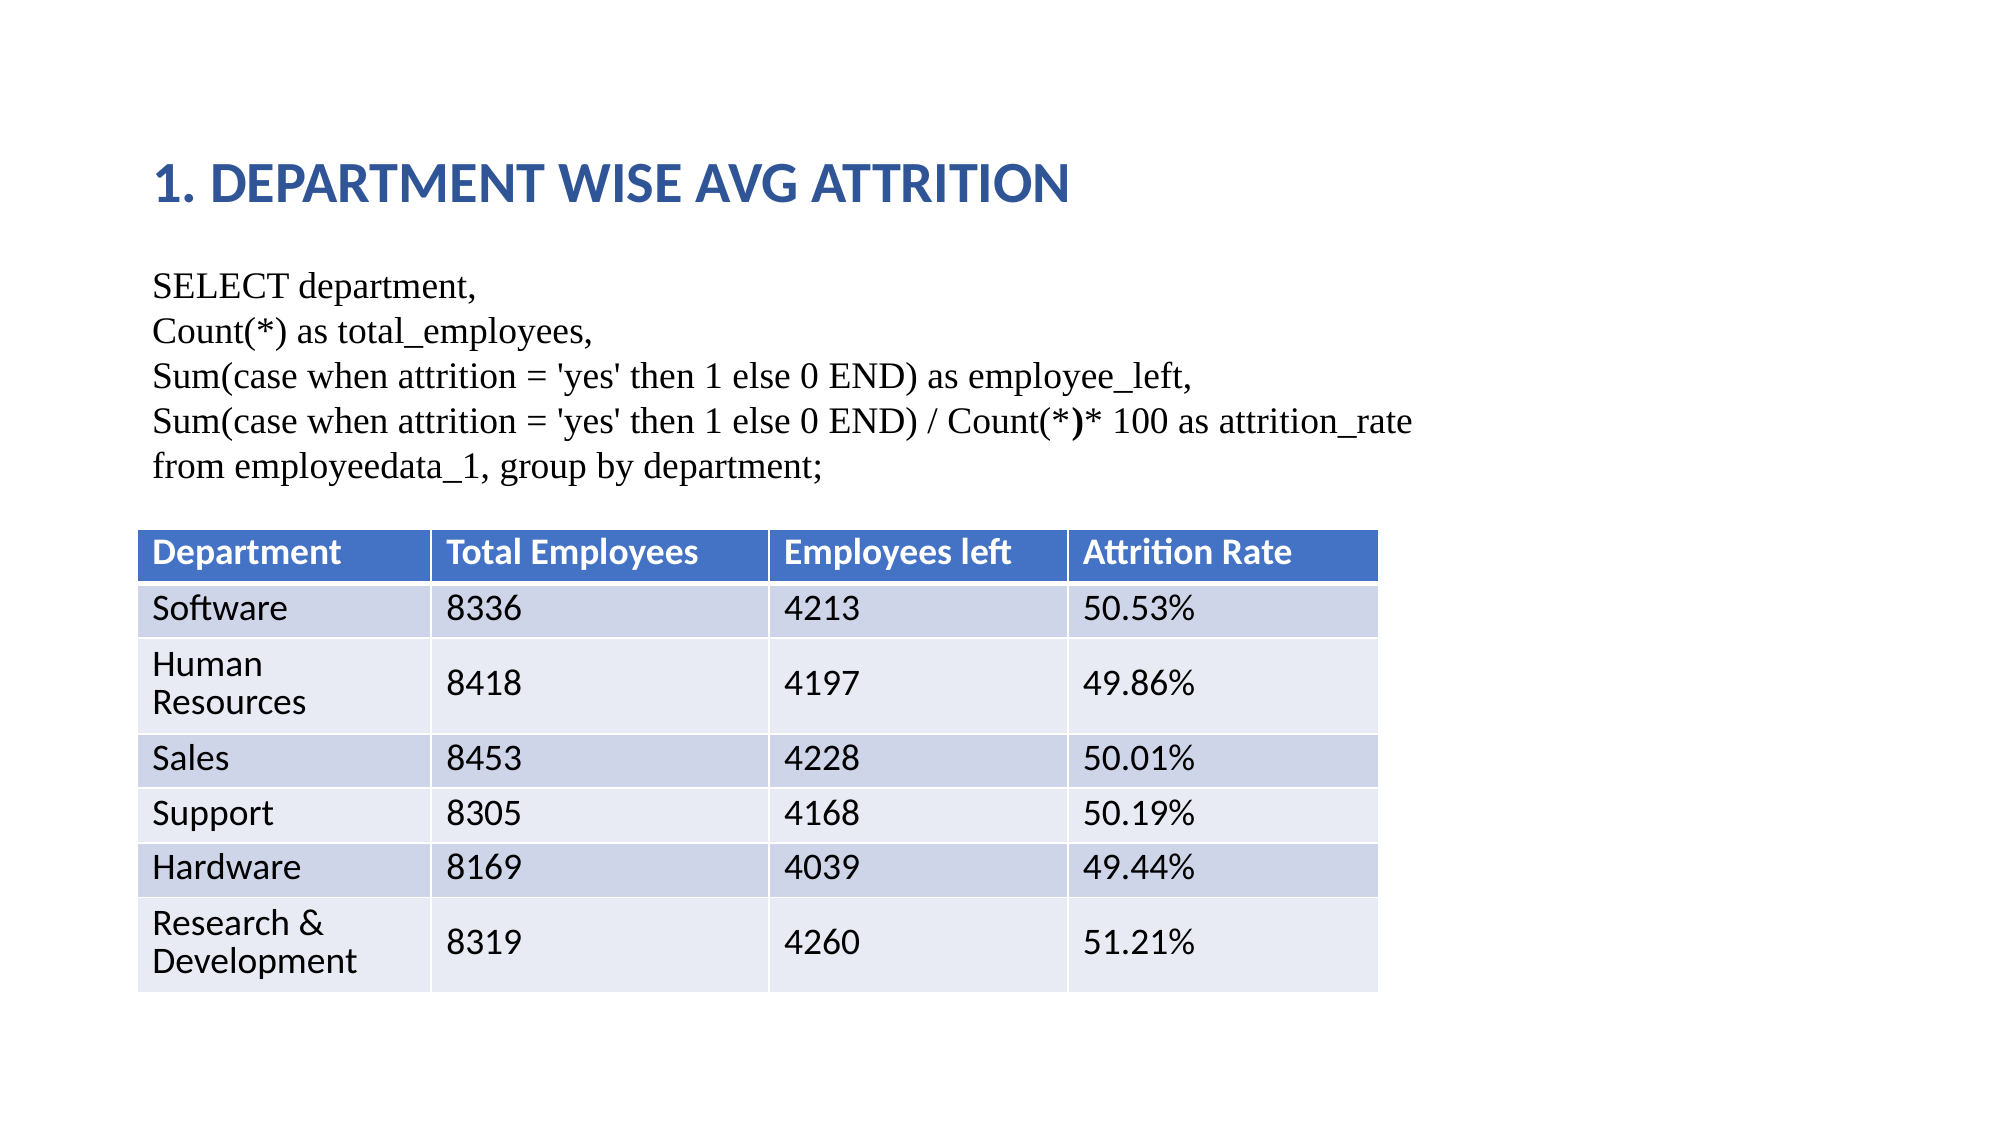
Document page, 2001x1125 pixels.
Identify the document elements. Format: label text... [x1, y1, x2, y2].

table_cell 51.21% [1069, 898, 1378, 992]
table_cell Hardware [138, 844, 430, 897]
table_cell Human Resources [138, 639, 430, 733]
table_cell Support [138, 789, 430, 842]
table_header Department [138, 538, 430, 581]
table_header Total Employees [432, 538, 768, 581]
table_cell 50.53% [1069, 586, 1378, 637]
table_cell 49.44% [1069, 844, 1378, 897]
table_cell 4039 [770, 844, 1067, 897]
table_cell 4197 [770, 639, 1067, 733]
table_header Attrition Rate [1069, 538, 1378, 581]
table_cell Research & Development [138, 898, 430, 992]
text_box SELECT department, Count(*) as total_employees, Sum(case when attrition = 'yes' then 1 else 0 END) as employee_left, Sum(case when attrition = 'yes' then 1 else 0 END) / Count(*)* 100 as attrition_rate from employeedata_1, group by department; [137, 253, 1560, 538]
table_cell 50.19% [1069, 789, 1378, 842]
table_cell Sales [138, 735, 430, 787]
table_cell 4168 [770, 789, 1067, 842]
table_cell 8305 [432, 789, 768, 842]
table_cell Software [138, 586, 430, 637]
table_cell 4228 [770, 735, 1067, 787]
text_box 1. DEPARTMENT WISE AVG ATTRITION [137, 136, 1221, 222]
table_cell 4213 [770, 586, 1067, 637]
table_cell 8319 [432, 898, 768, 992]
table_cell 8169 [432, 844, 768, 897]
table_cell 8336 [432, 586, 768, 637]
table_cell 8453 [432, 735, 768, 787]
table_cell 4260 [770, 898, 1067, 992]
table_cell 8418 [432, 639, 768, 733]
table_header Employees left [770, 538, 1067, 581]
table_cell 50.01% [1069, 735, 1378, 787]
table_cell 49.86% [1069, 639, 1378, 733]
